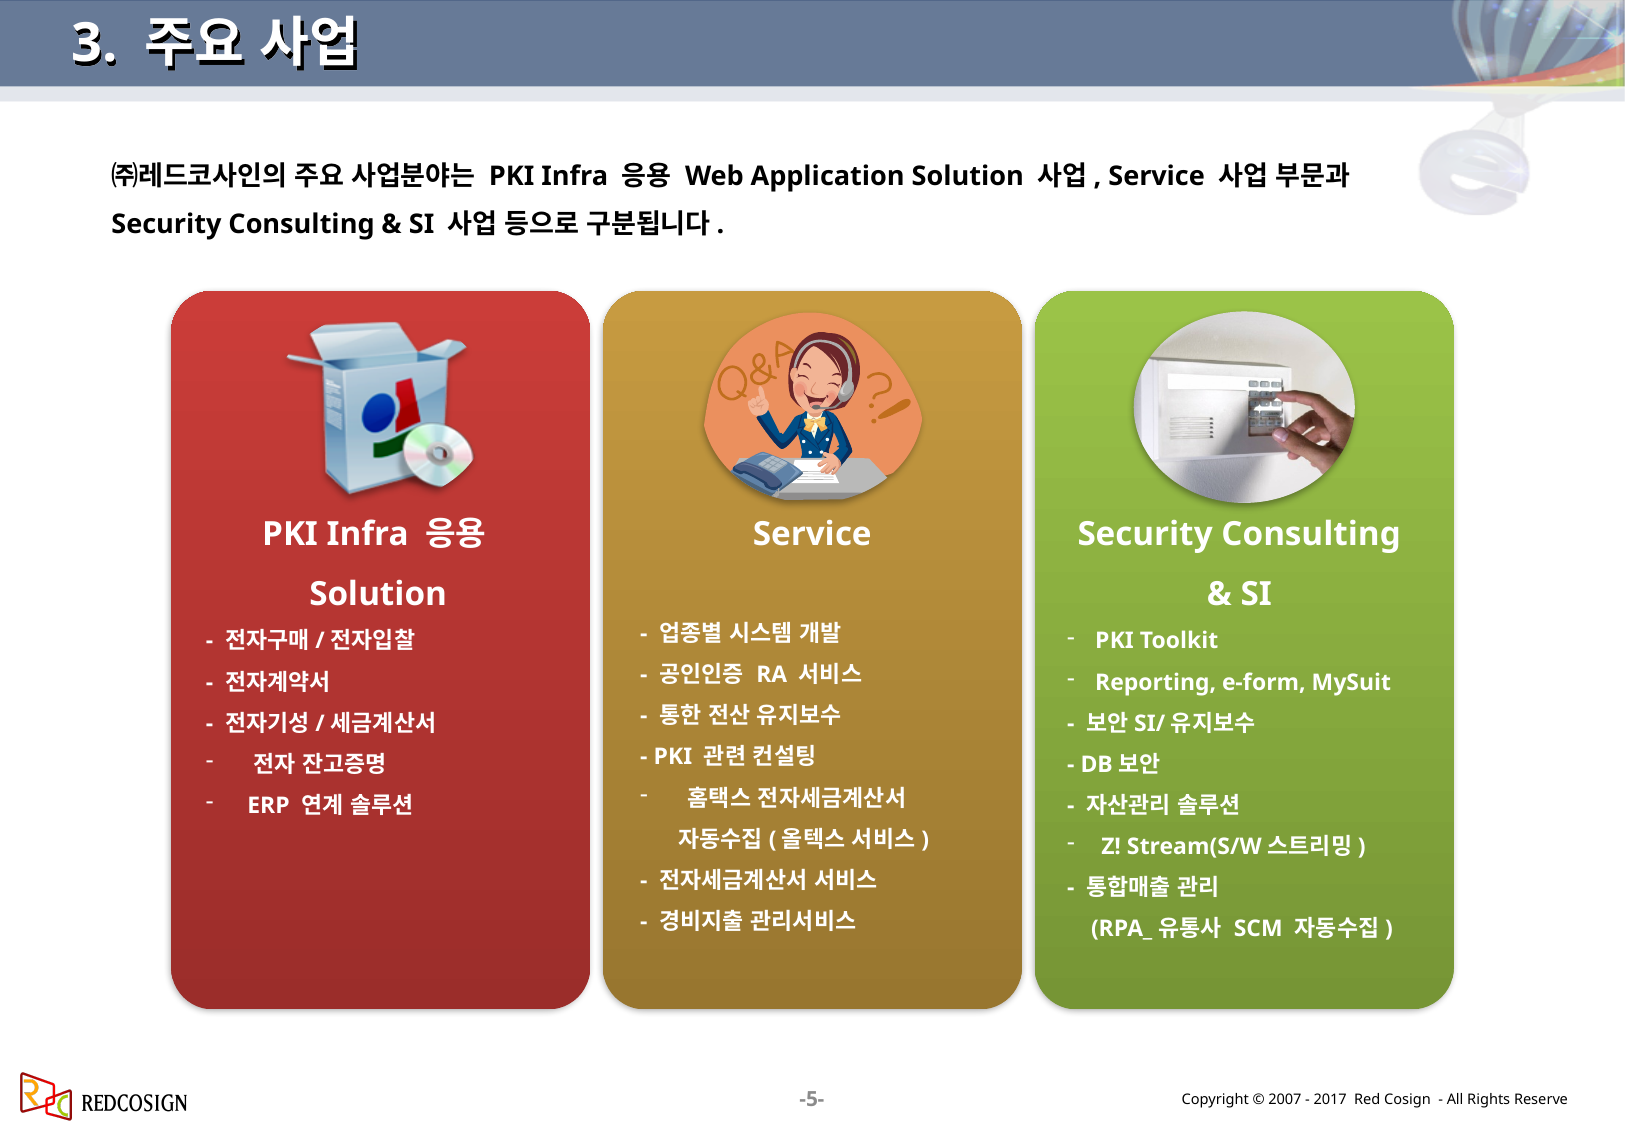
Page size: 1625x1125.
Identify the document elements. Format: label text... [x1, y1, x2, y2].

text_box ㈜레드코사인의 주요 사업분야는 PKI Infra 응용 Web Application Solution 사업, Service 사업 부문과 Security Consulting & SI 사업 등으로 구분됩니다. [90, 125, 1574, 256]
text_box 3. 주요 사업 [56, 0, 375, 80]
picture [20, 1072, 187, 1121]
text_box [170, 290, 1455, 1010]
